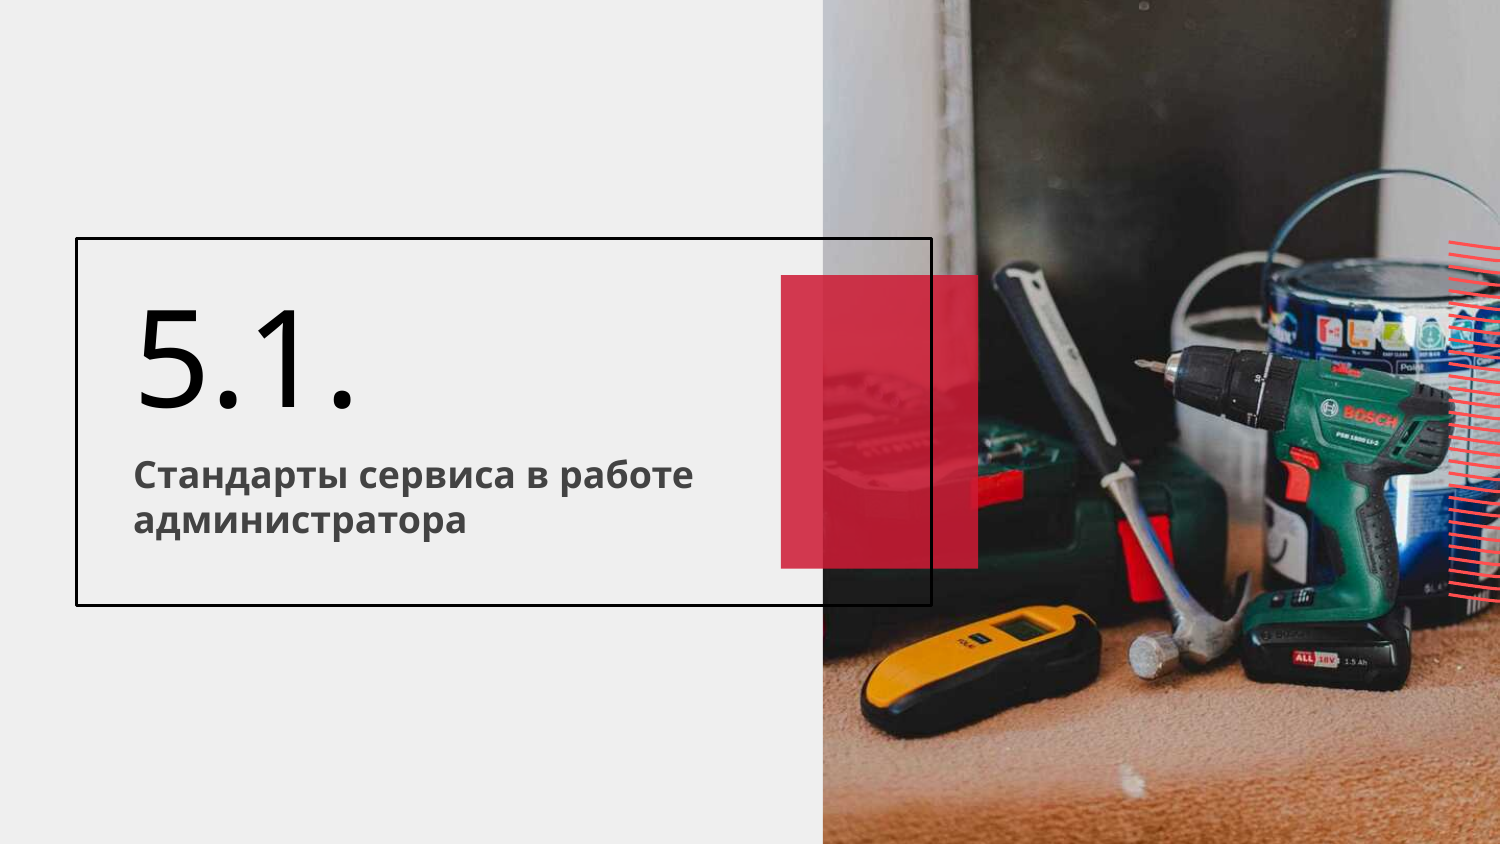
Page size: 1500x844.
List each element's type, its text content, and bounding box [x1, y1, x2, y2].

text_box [1448, 241, 1500, 602]
title 5.1. [118, 287, 817, 450]
subtitle Стандарты сервиса в работе администратора [118, 439, 710, 557]
picture [822, 0, 1500, 844]
text_box [76, 238, 817, 606]
